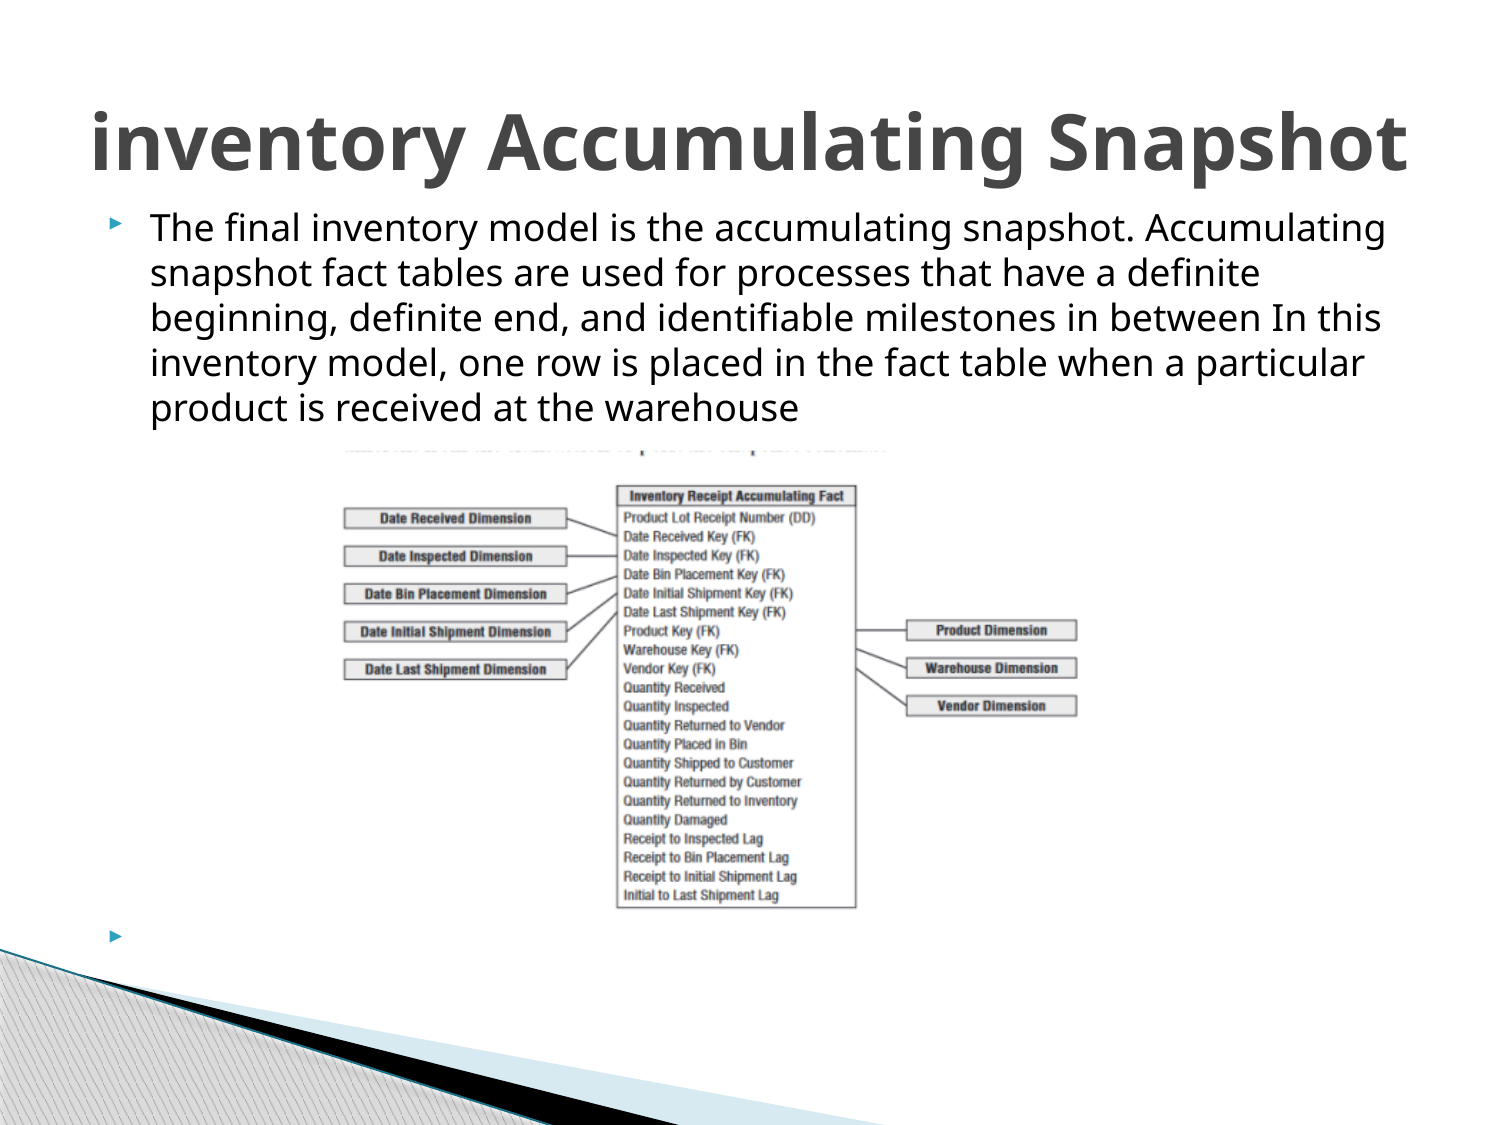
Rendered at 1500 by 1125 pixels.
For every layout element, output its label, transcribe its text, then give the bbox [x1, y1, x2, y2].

title inventory Accumulating Snapshot [75, 45, 1425, 233]
picture [324, 444, 1282, 929]
list The final inventory model is the accumulating snapshot. Accumulating snapshot fact tables are used for processes that have a definite beginning, definite end, and identifiable milestones in between In this inventory model, one row is placed in the fact table when a particular product is received at the warehouse [75, 233, 1425, 986]
